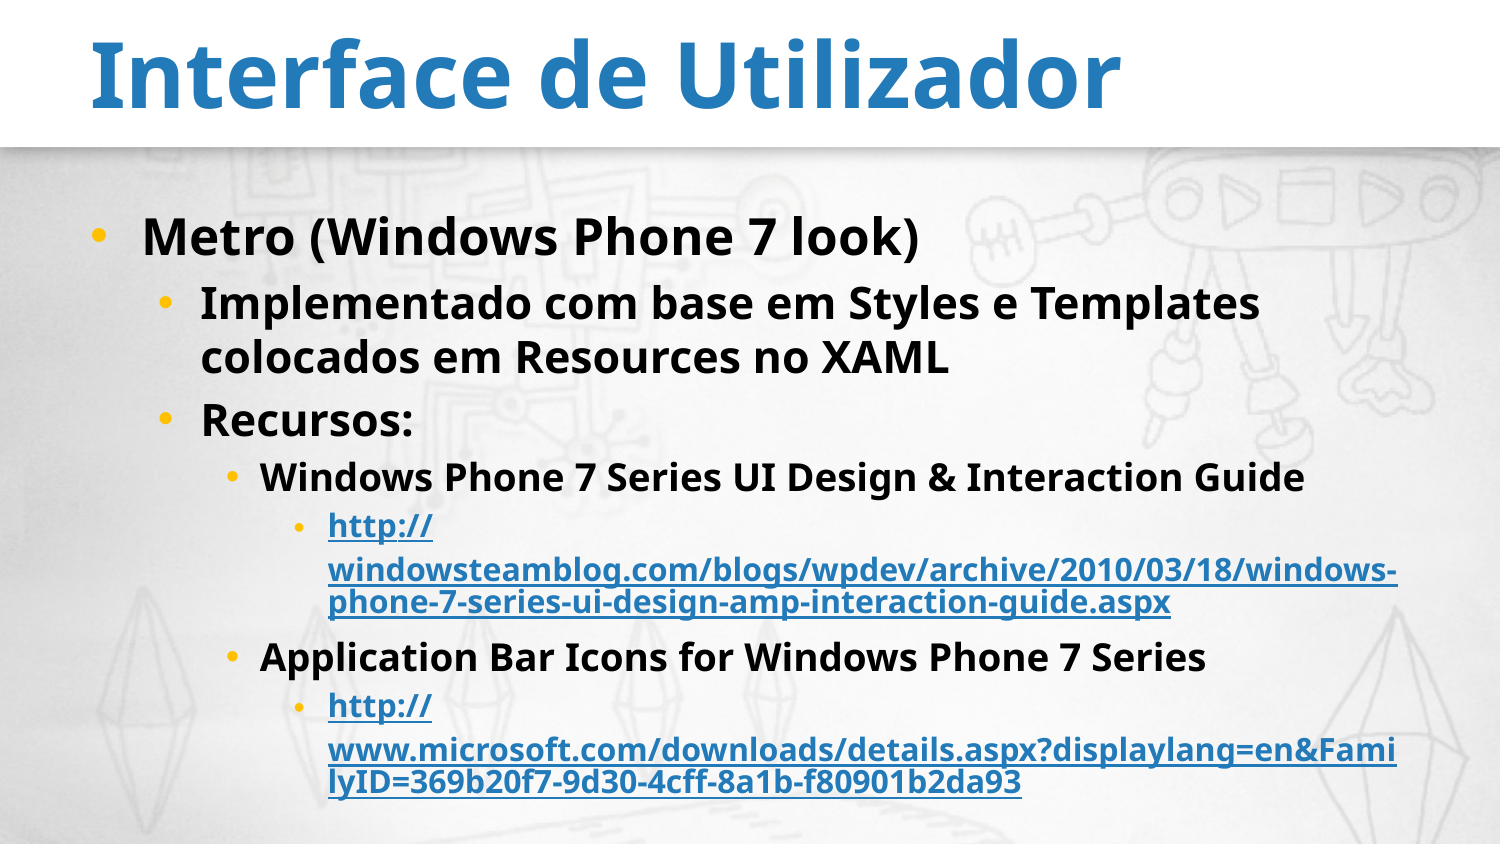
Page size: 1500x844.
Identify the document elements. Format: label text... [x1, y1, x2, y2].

picture [0, 148, 1500, 844]
list Metro (Windows Phone 7 look) Implementado com base em Styles e Templates colocados em Resources no XAML Recursos: Windows Phone 7 Series UI Design & Interaction Guide http://windowsteamblog.com/blogs/wpdev/archive/2010/03/18/windows-phone-7-series-ui-design-amp-interaction-guide.aspx Application Bar Icons for Windows Phone 7 Series http://www.microsoft.com/downloads/details.aspx?displaylang=en&FamilyID=369b20f7-9d30-4cff-8a1b-f80901b2da93 [75, 196, 1425, 754]
title Interface de Utilizador [75, 0, 1425, 160]
